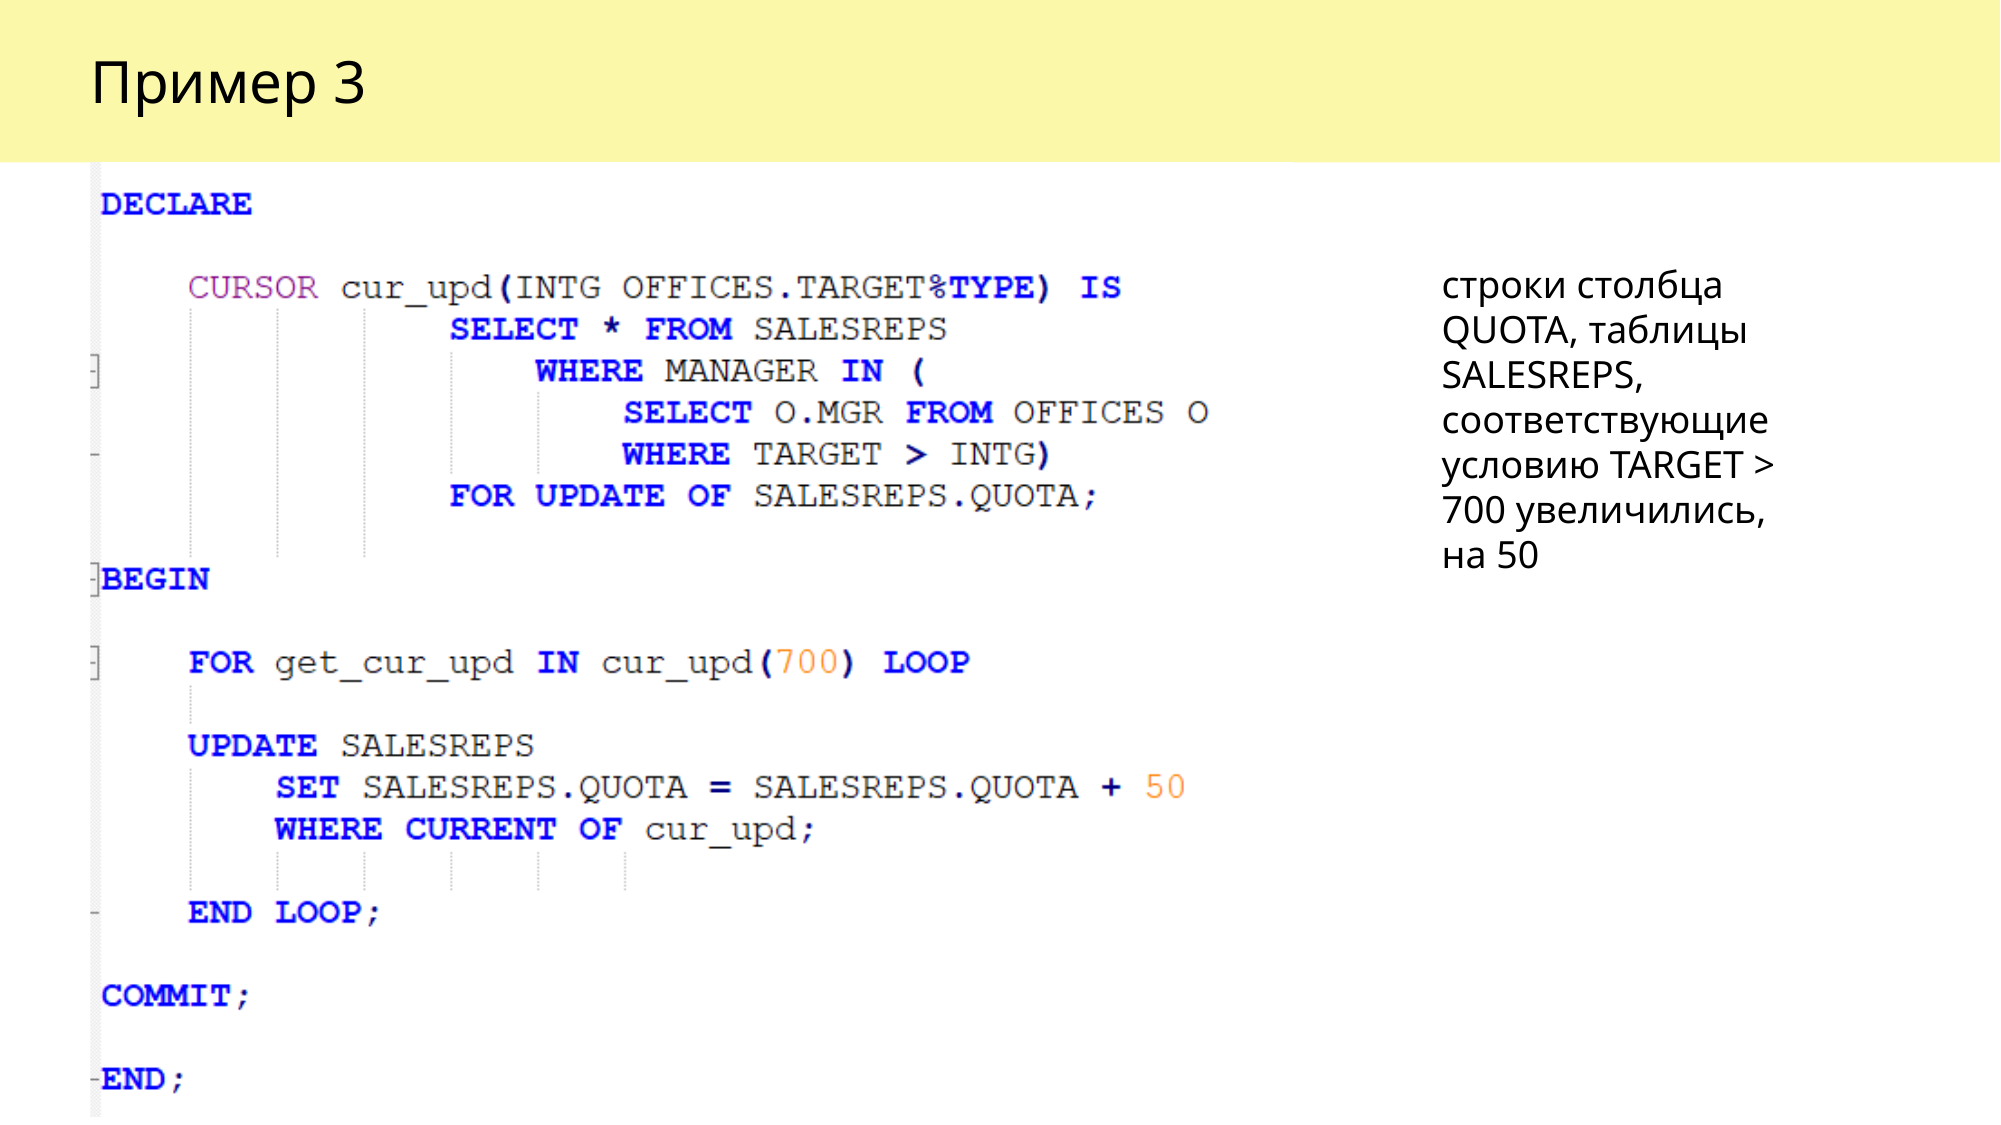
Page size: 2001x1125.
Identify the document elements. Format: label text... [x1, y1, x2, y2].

text_box Пример 3 [75, 38, 1247, 124]
text_box строки столбца QUOTA, таблицы SALESREPS, соответствующие условию TARGET > 700 увеличились, на 50 [1426, 253, 1815, 584]
picture [90, 162, 1294, 1118]
text_box [0, 0, 2000, 163]
